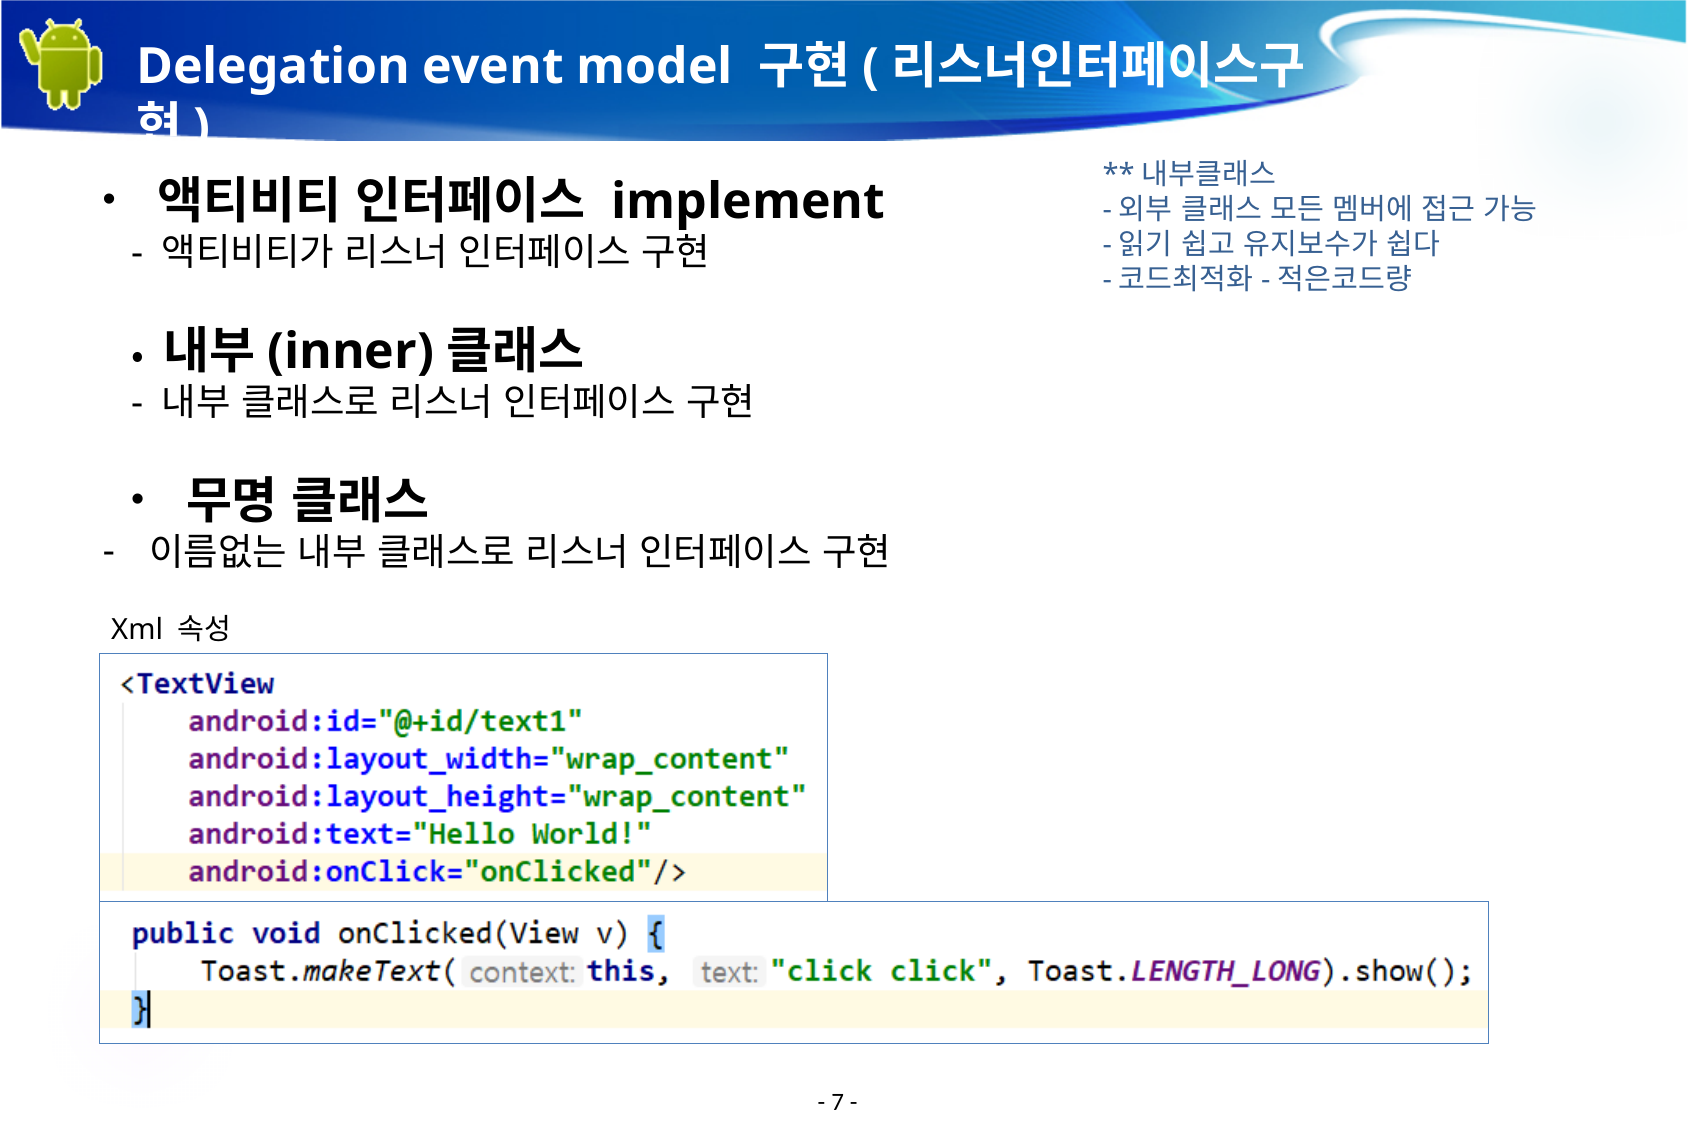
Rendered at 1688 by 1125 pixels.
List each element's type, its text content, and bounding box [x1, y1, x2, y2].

text_box 액티비티 인터페이스 implement - 액티비티가 리스너 인터페이스 구현 • 내부(inner)클래스 - 내부 클래스로 리스너 인터페이스 구현 무명 클래스 이름없는 내부 클래스로 리스너 인터페이스 구현 [87, 160, 1576, 587]
picture [99, 653, 1489, 1045]
text_box **내부클래스 -외부 클래스 모든 멤버에 접근 가능 -읽기 쉽고 유지보수가 쉽다 -코드최적화-적은코드량 [1087, 147, 1554, 303]
text_box Xml 속성 [96, 602, 247, 653]
title Delegation event model 구현(리스너인터페이스구현) [134, 31, 1379, 96]
picture [0, 0, 1688, 141]
